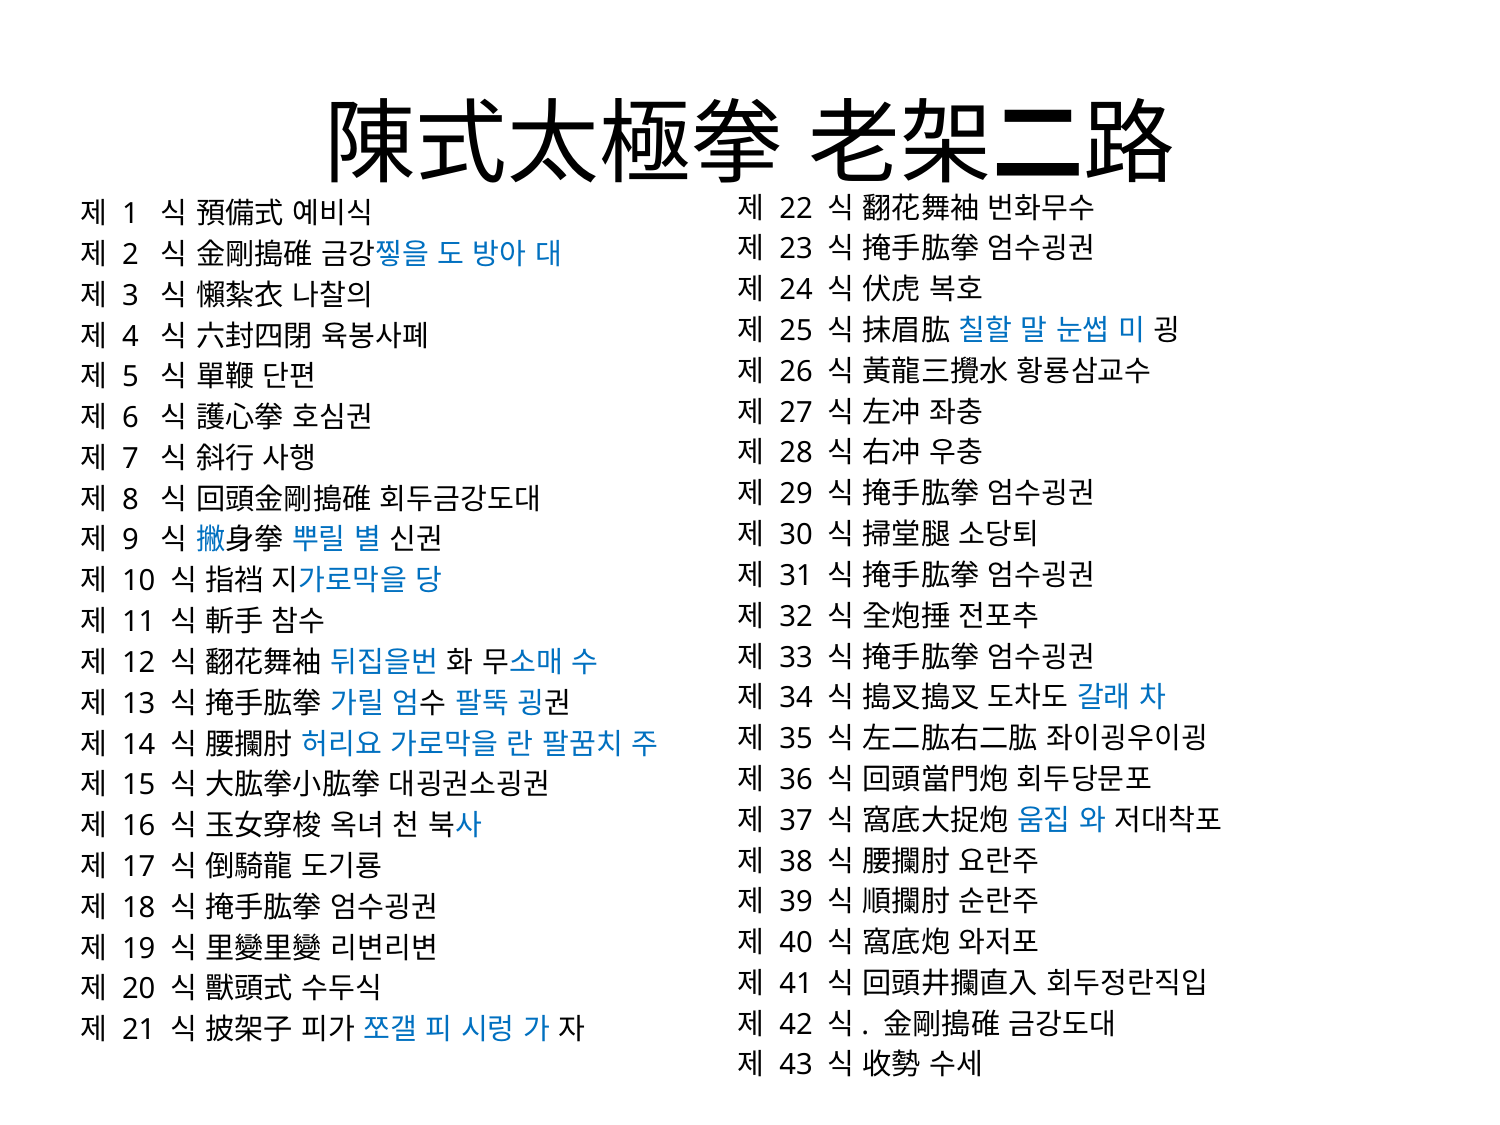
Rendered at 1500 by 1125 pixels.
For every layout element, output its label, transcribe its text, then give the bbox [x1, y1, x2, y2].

title 陳式太極拳 老架二路 [75, 45, 1425, 186]
list 제 22 식 翻花舞袖 번화무수 제 23 식 掩手肱拳 엄수굉권 제 24 식 伏虎 복호 제 25 식 抹眉肱 칠할 말 눈썹 미 굉 제 26 식 黃龍三攪水 황룡삼교수 제 27 식 左冲 좌충 제 28 식 右冲 우충 제 29 식 掩手肱拳 엄수굉권 제 30 식 掃堂腿 소당퇴 제 31 식 掩手肱拳 엄수굉권 제 32 식 全炮捶 전포추 제 33 식 掩手肱拳 엄수굉권 제 34 식 搗叉搗叉 도차도 갈래 차 제 35 식 左二肱右二肱 좌이굉우이굉 제 36 식 回頭當門炮 회두당문포 제 37 식 窩底大捉炮 움집 와 저대착포 제 38 식 腰攔肘 요란주 제 39 식 順攔肘 순란주 제 40 식 窩底炮 와저포 제 41 식 回頭井攔直入 회두정란직입 제 42 식. 金剛搗碓 금강도대 제 43 식 收勢 수세 [722, 181, 1431, 1111]
list 제 1 식 預備式 예비식 제 2 식 金剛搗碓 금강찧을 도 방아 대 제 3 식 懶紮衣 나찰의 제 4 식 六封四閉 육봉사폐 제 5 식 單鞭 단편 제 6 식 護心拳 호심권 제 7 식 斜行 사행 제 8 식 回頭金剛搗碓 회두금강도대 제 9 식 撇身拳 뿌릴 별 신권 제 10 식 指裆 지가로막을 당 제 11 식 斬手 참수 제 12 식 翻花舞袖 뒤집을번 화 무소매 수 제 13 식 掩手肱拳 가릴 엄수 팔뚝 굉권 제 14 식 腰攔肘 허리요 가로막을 란 팔꿈치 주 제 15 식 大肱拳小肱拳 대굉권소굉권 제 16 식 玉女穿梭 옥녀 천 북사 제 17 식 倒騎龍 도기룡 제 18 식 掩手肱拳 엄수굉권 제 19 식 里變里變 리변리변 제 20 식 獸頭式 수두식 제 21 식 披架子 피가 쪼갤 피 시렁 가 자 [64, 186, 722, 1106]
